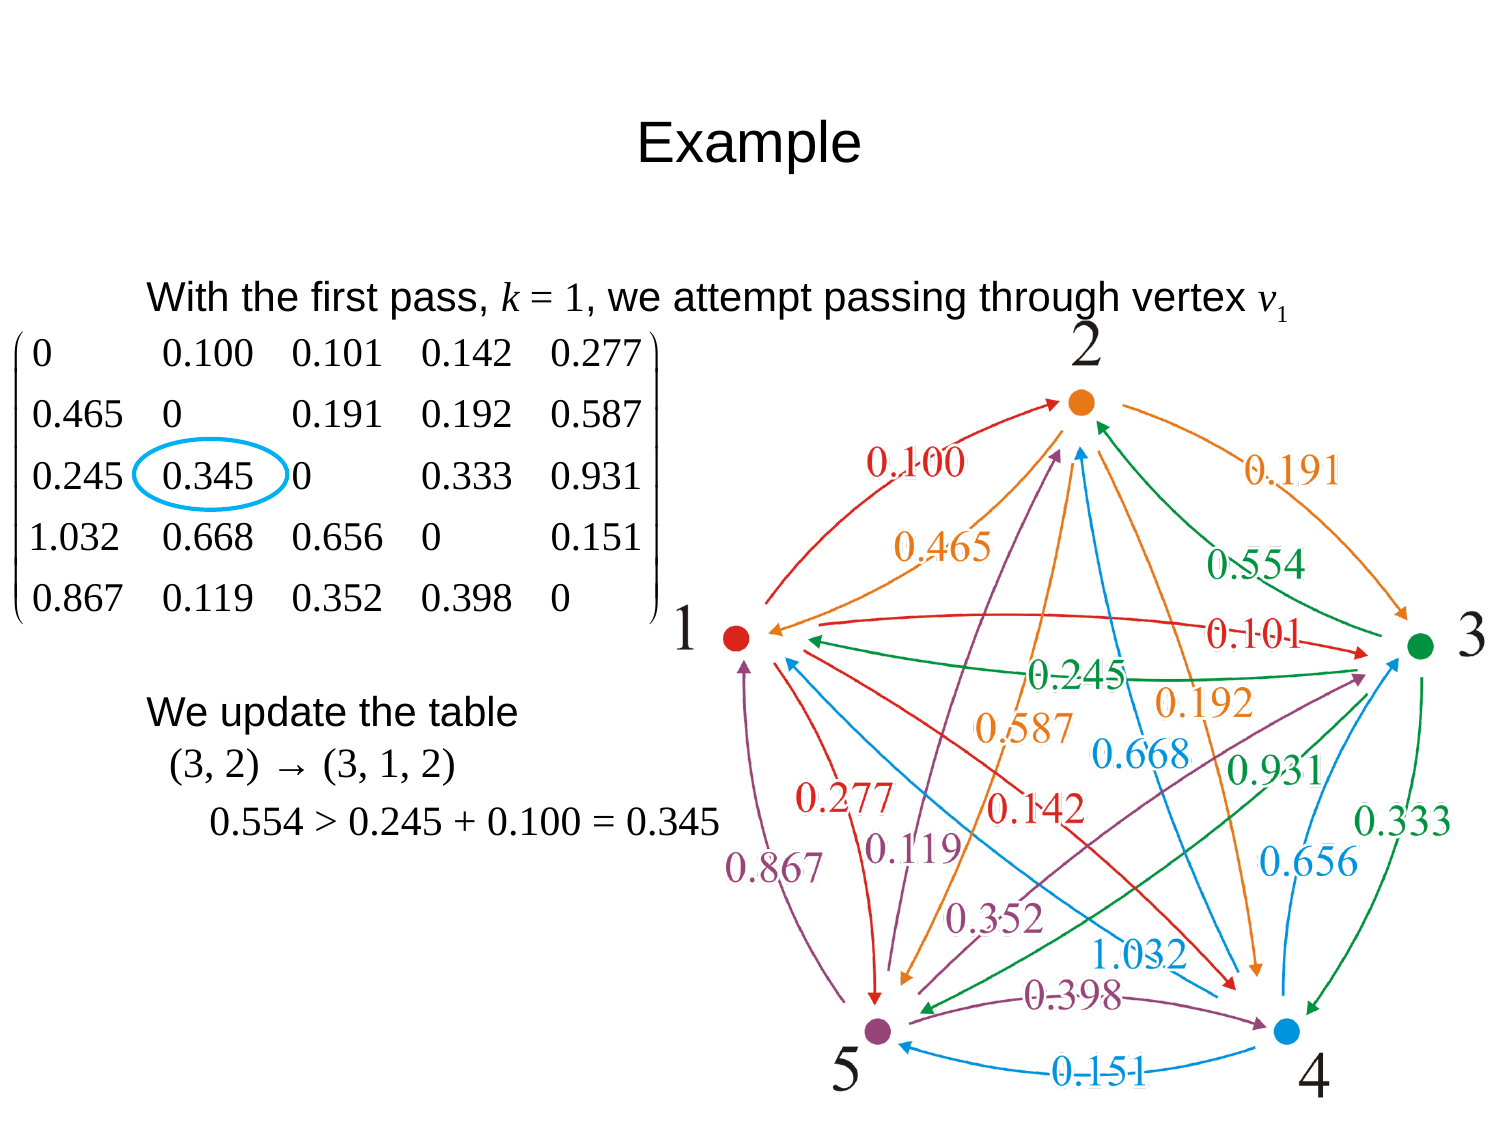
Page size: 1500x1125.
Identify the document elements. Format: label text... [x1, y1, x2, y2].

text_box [5, 320, 672, 634]
title Example [74, 44, 1426, 233]
list With the first pass, k = 1, we attempt passing through vertex v1 We update the table (3, 2) → (3, 1, 2) 0.554 > 0.245 + 0.100 = 0.345 [74, 262, 1426, 319]
list With the first pass, k = 1, we attempt passing through vertex v1 We update the table (3, 2) → (3, 1, 2) 0.554 > 0.245 + 0.100 = 0.345 [74, 642, 656, 1006]
picture [661, 312, 1495, 1107]
